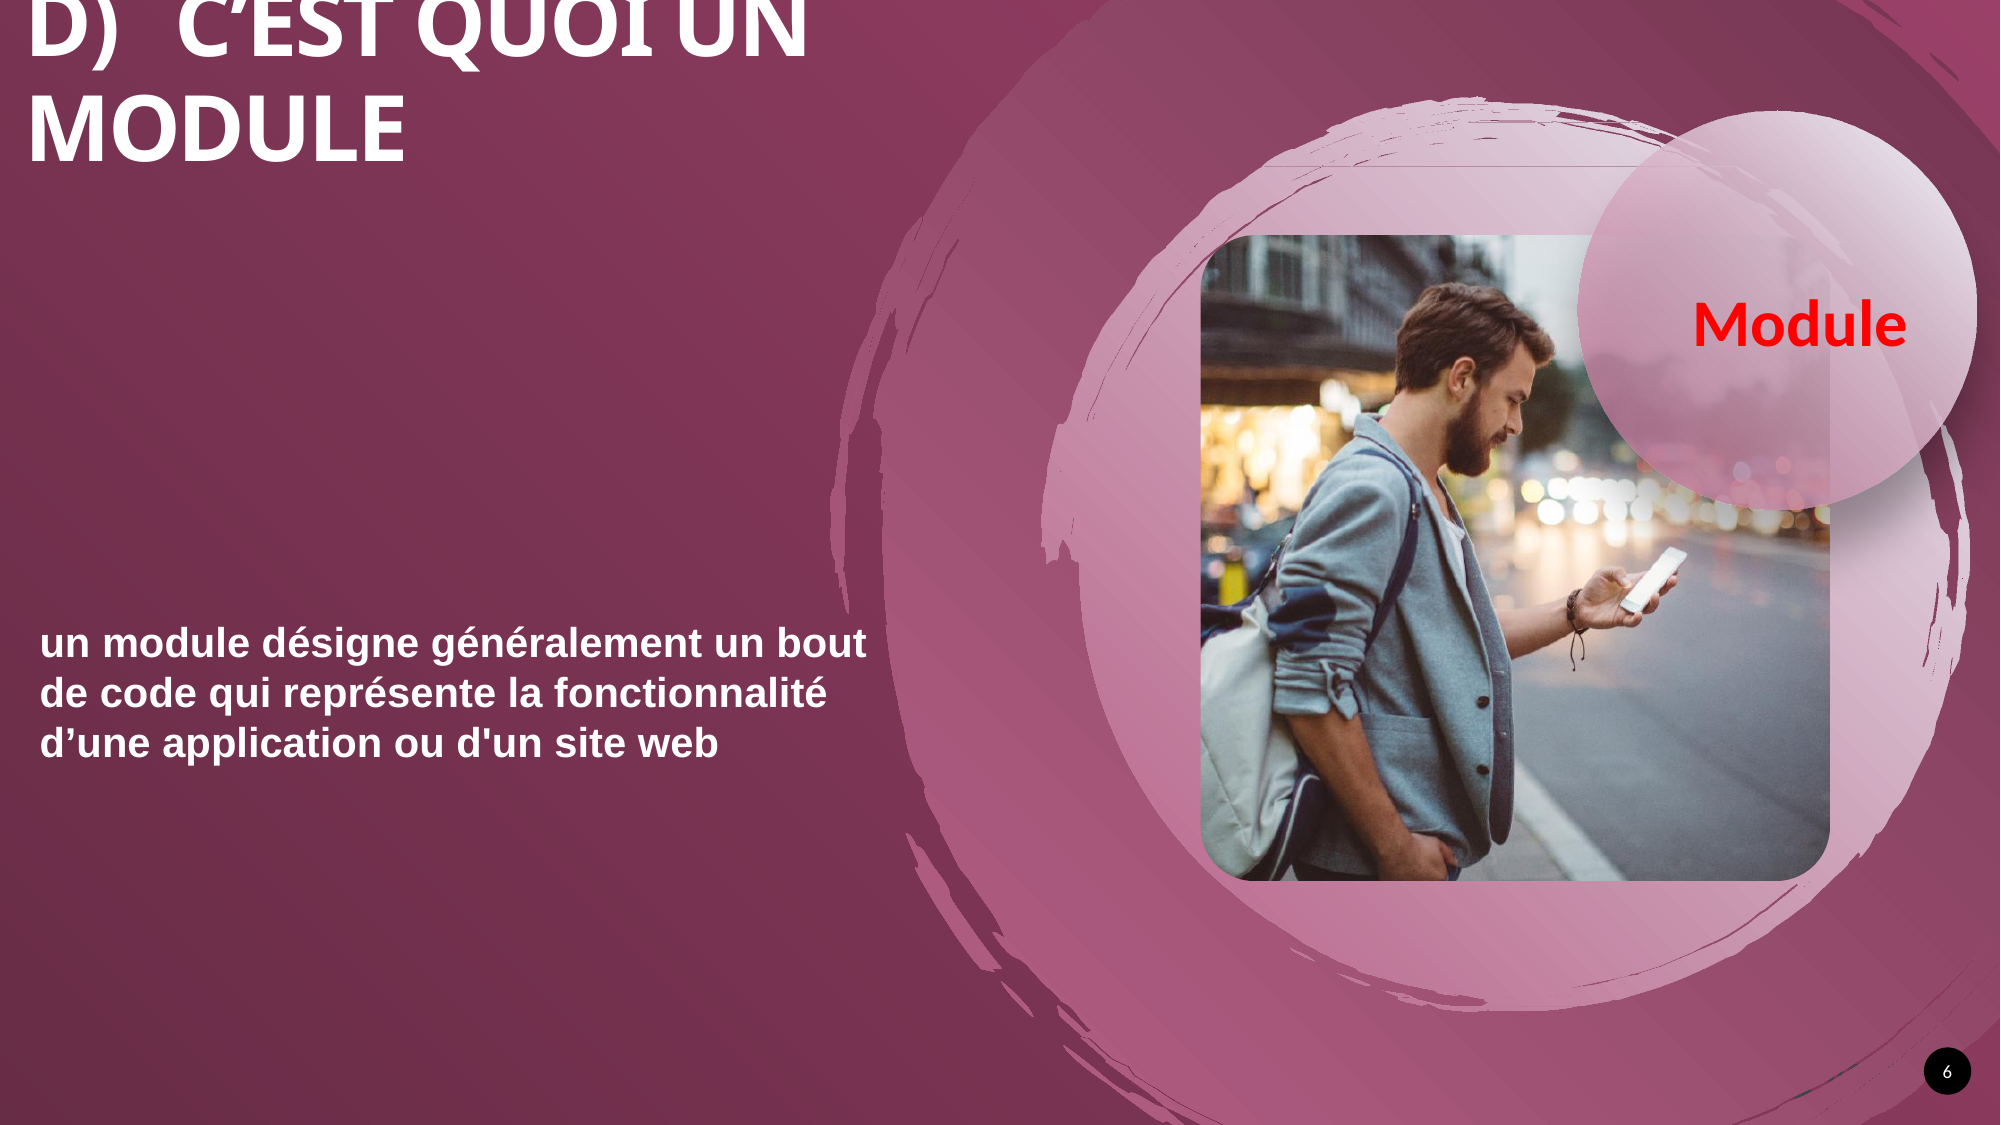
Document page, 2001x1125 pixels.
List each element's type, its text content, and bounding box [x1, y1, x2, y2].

title d) C’est quoi un module [24, 42, 1173, 180]
text_box [1591, 109, 1978, 504]
slide_number 6 [1923, 1047, 1972, 1095]
picture [1200, 235, 1830, 882]
text_box un module désigne généralement un bout de code qui représente la fonctionnalité d’une application ou d'un site web [24, 608, 935, 774]
text_box Module [1830, 272, 1948, 367]
